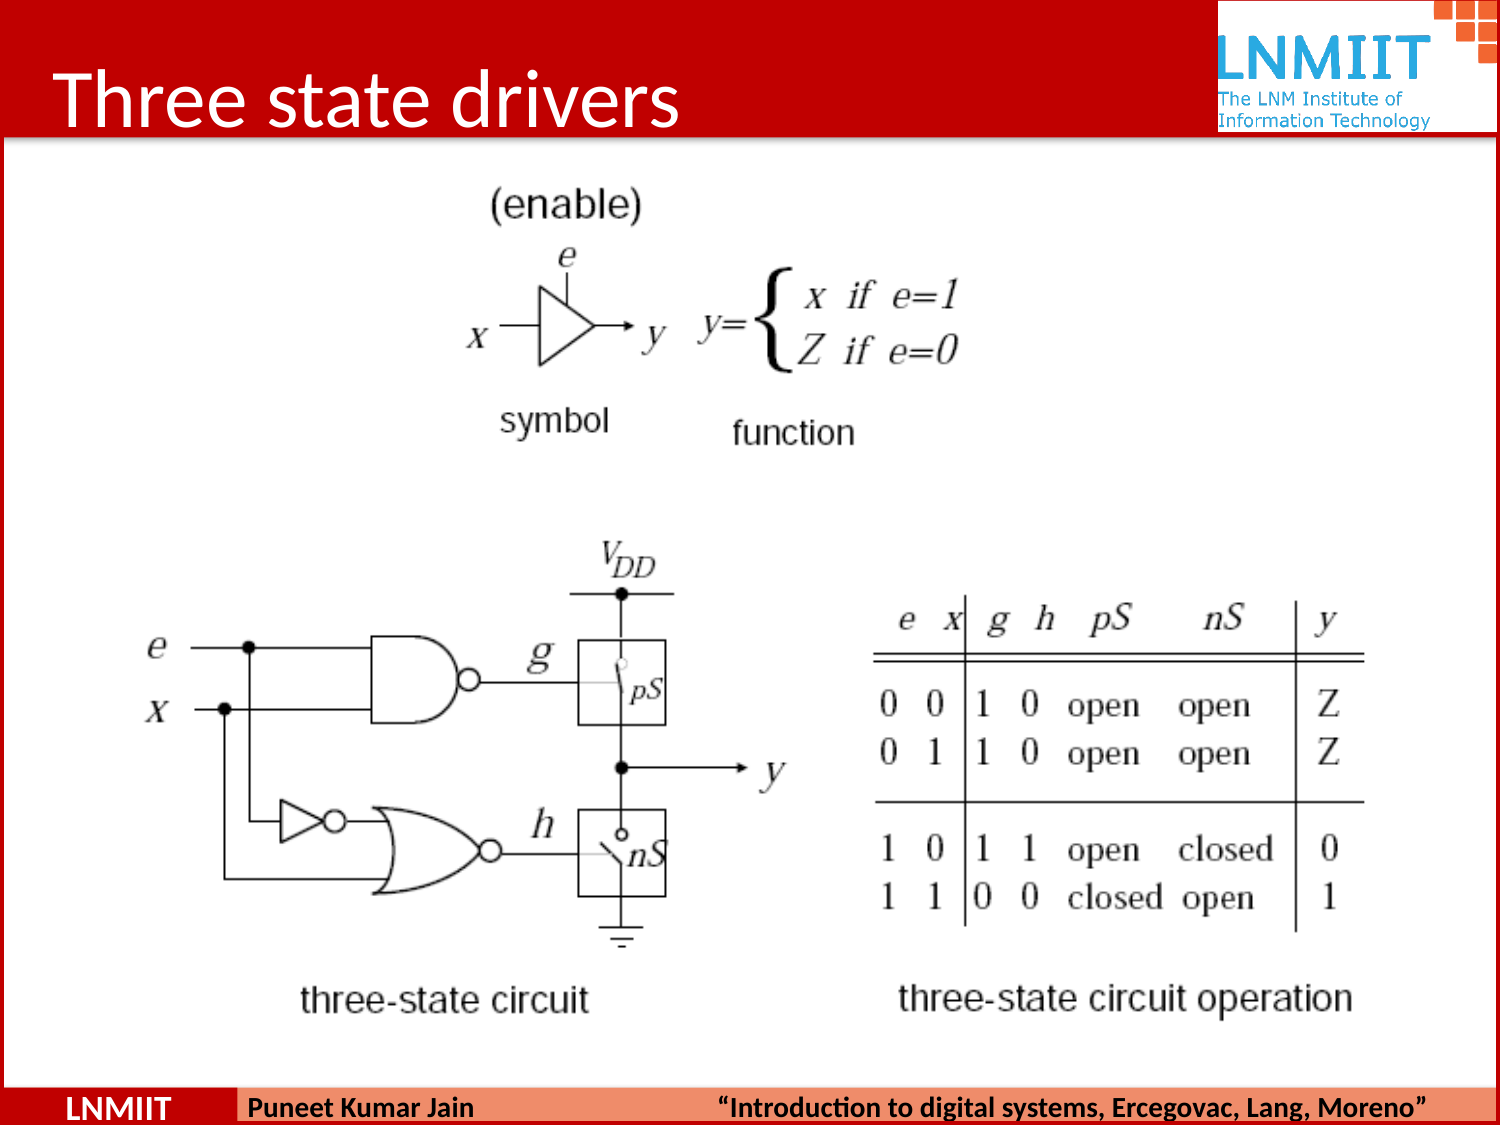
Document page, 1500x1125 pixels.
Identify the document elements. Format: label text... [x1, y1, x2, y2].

picture [437, 174, 987, 499]
title Three state drivers [37, 50, 1388, 138]
picture [1200, 0, 1500, 138]
picture [135, 527, 1365, 1025]
